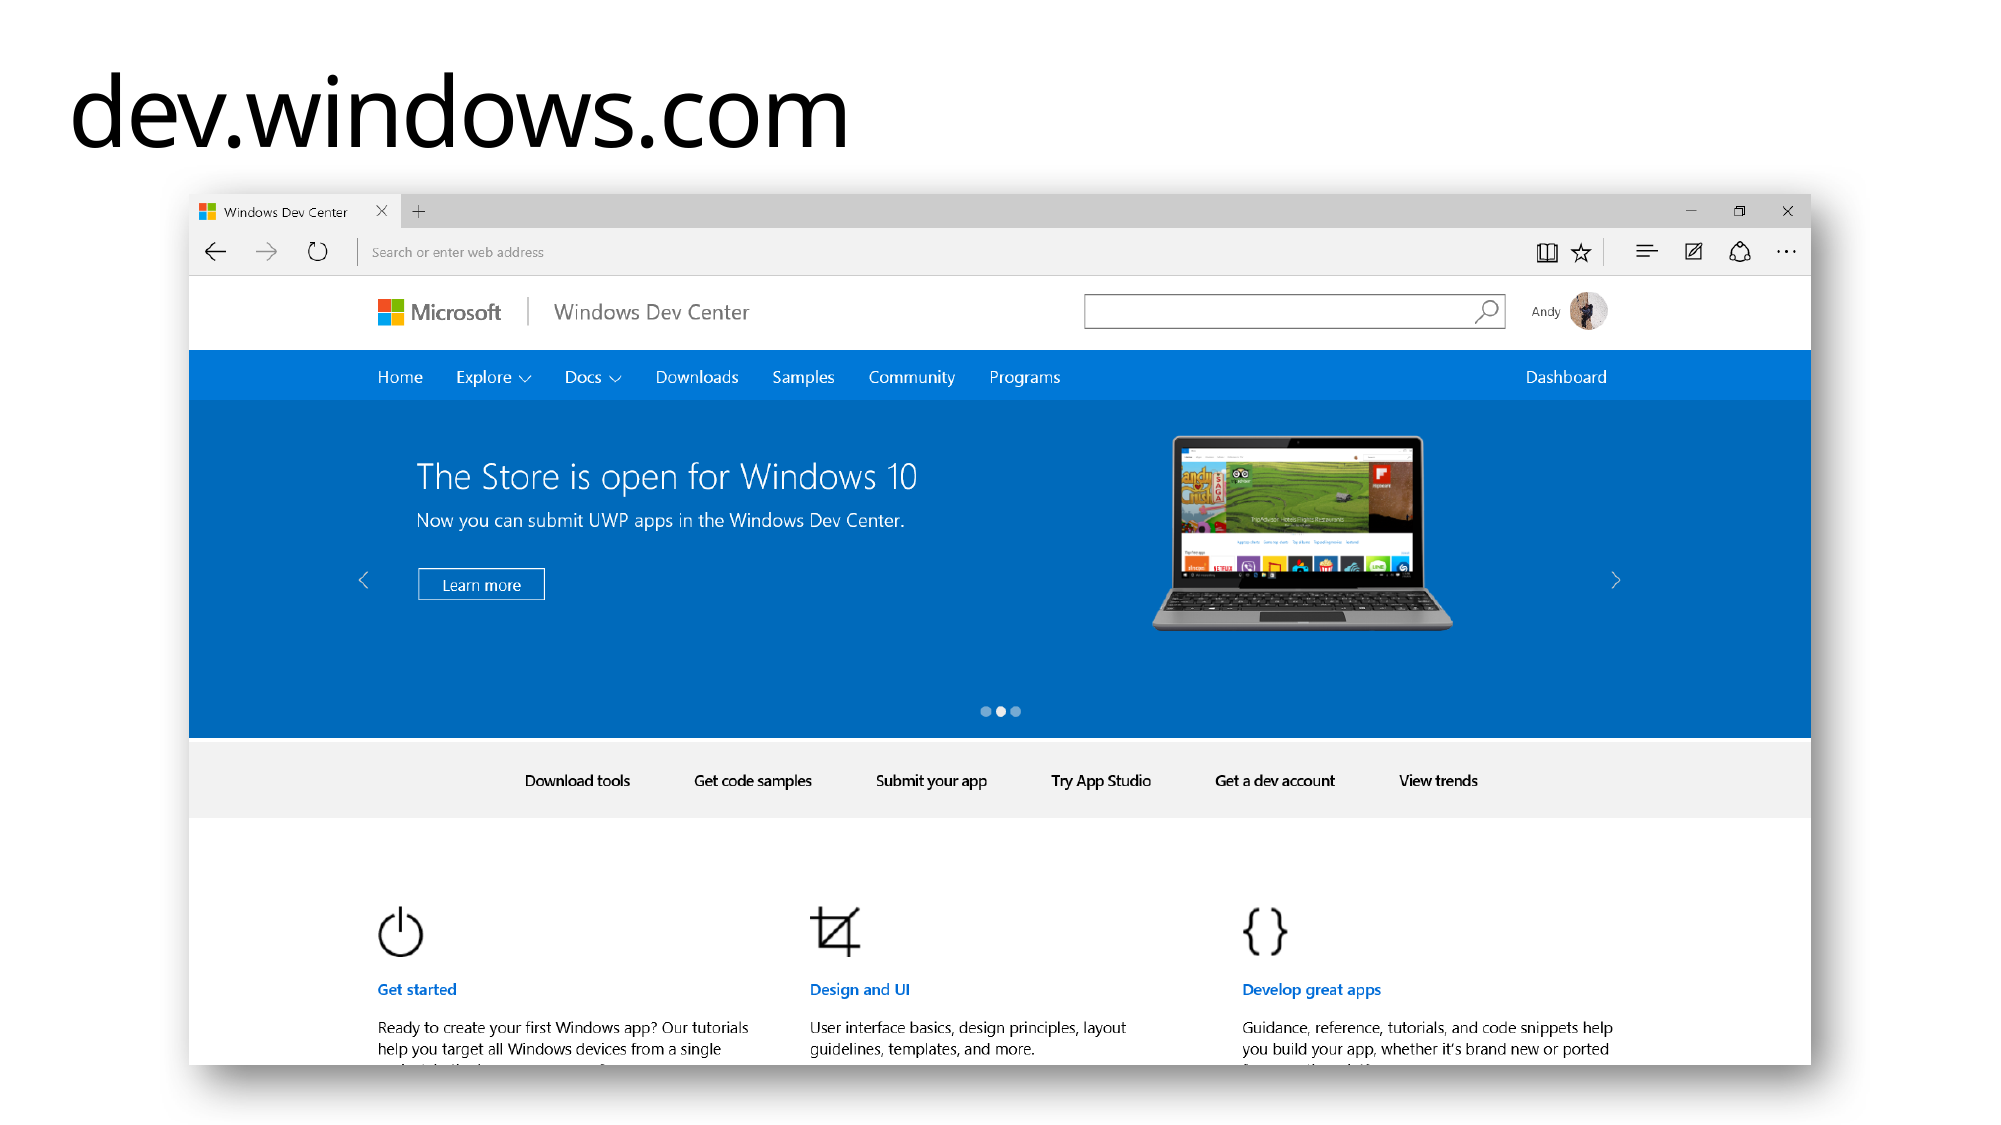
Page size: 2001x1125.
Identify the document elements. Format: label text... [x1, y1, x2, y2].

picture [189, 194, 1811, 1066]
title dev.windows.com [44, 47, 1957, 196]
